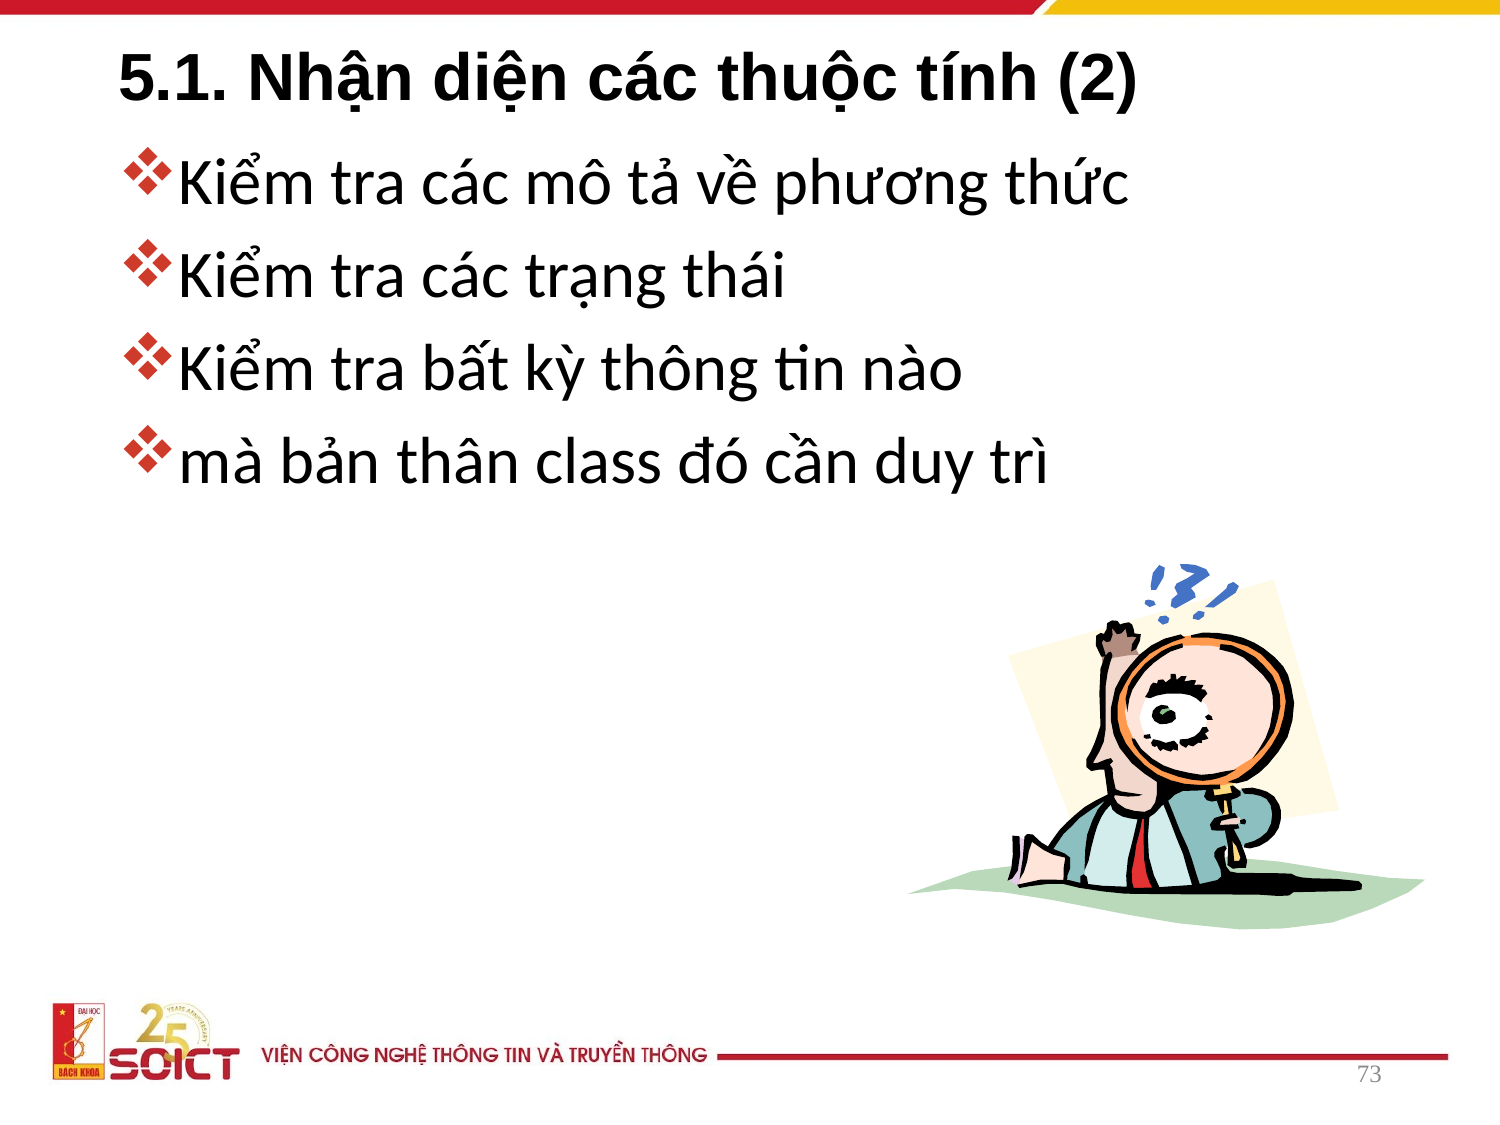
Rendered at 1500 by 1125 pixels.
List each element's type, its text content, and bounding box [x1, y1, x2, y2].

title 5.1. Nhận diện các thuộc tính (2) [103, 18, 1397, 139]
list Kiểm tra các mô tả về phương thức Kiểm tra các trạng thái Kiểm tra bất kỳ thông tin nào mà bản thân class đó cần duy trì [103, 139, 1397, 989]
picture [0, 0, 1500, 1125]
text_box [907, 564, 1426, 930]
slide_number 73 [1059, 1042, 1397, 1103]
